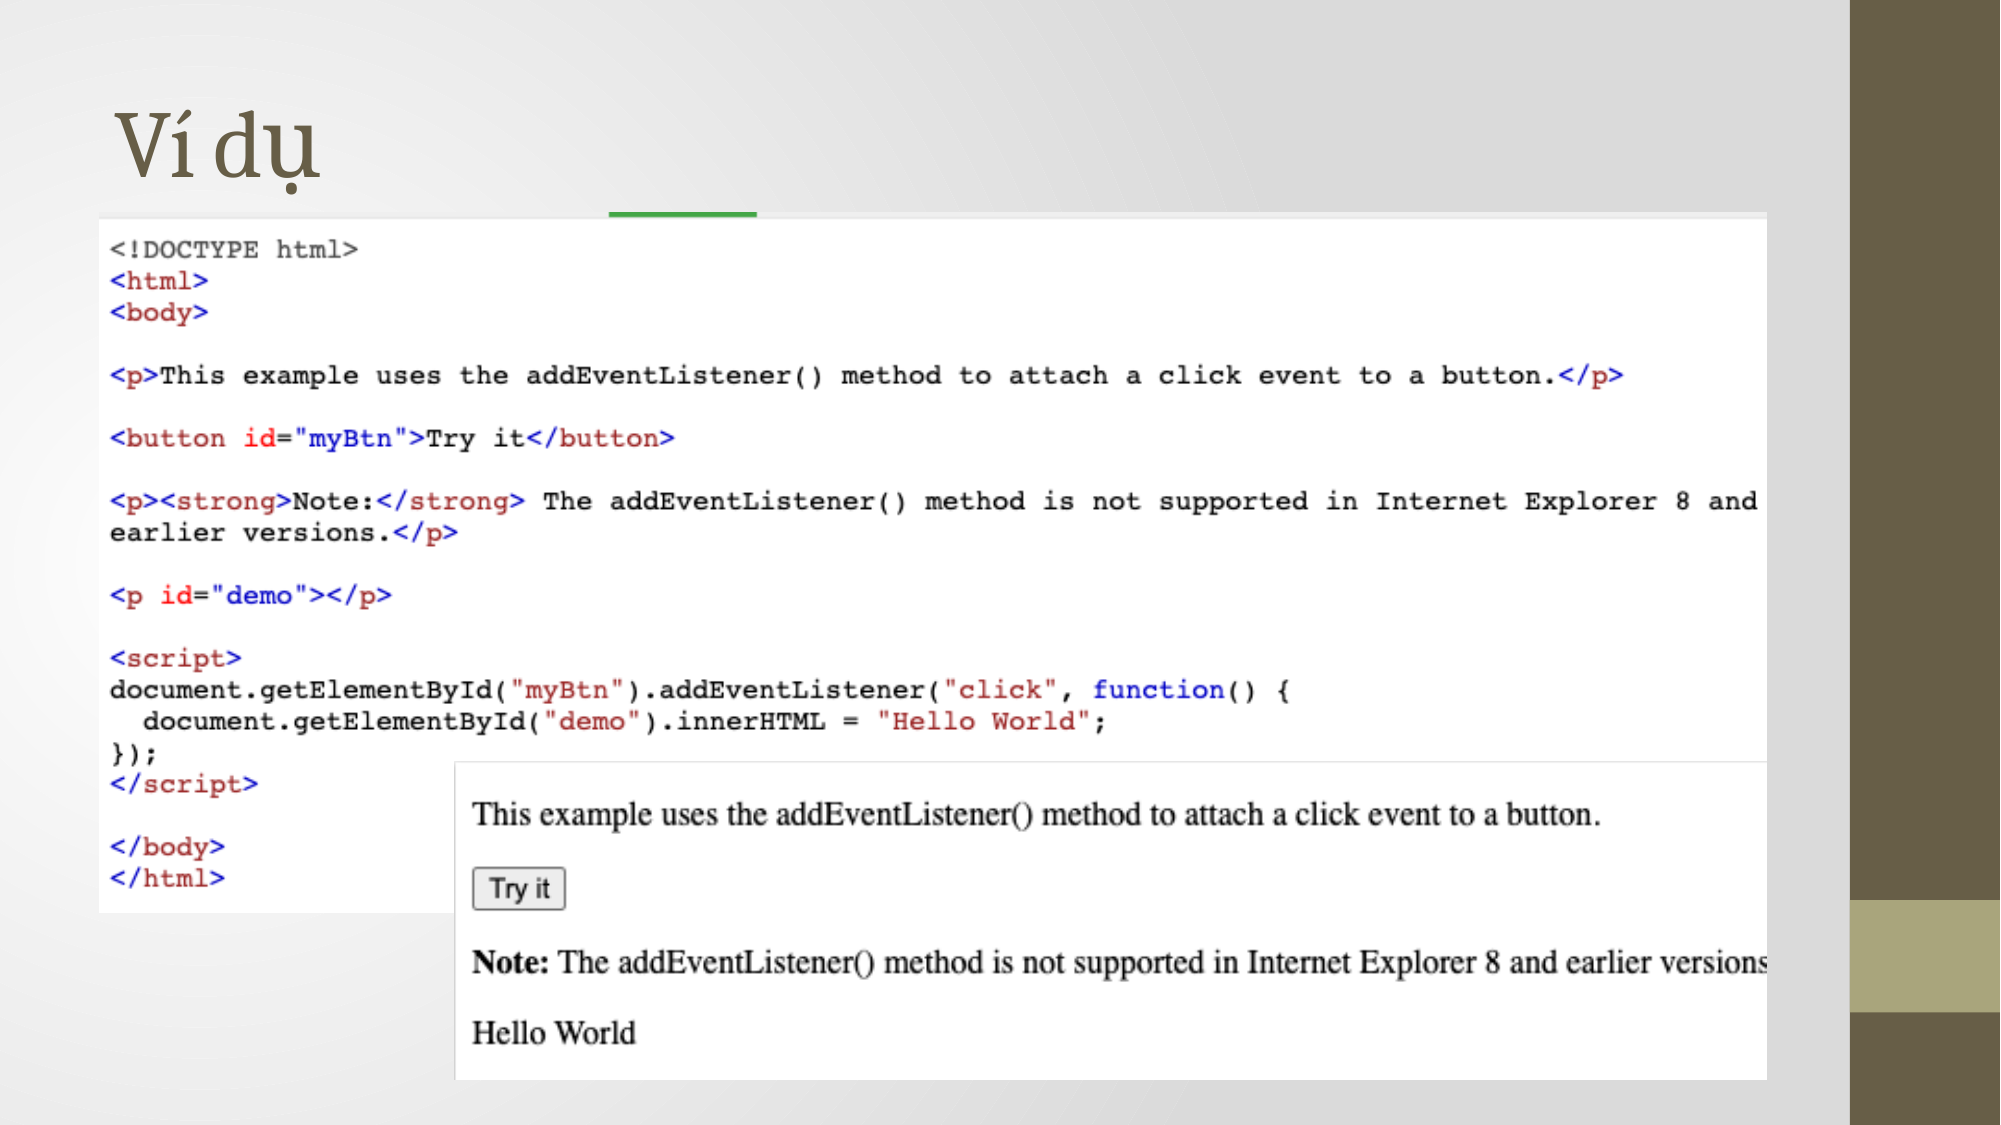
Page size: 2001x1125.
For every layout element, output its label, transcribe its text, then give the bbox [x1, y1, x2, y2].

title Ví dụ [99, 45, 1767, 207]
picture [453, 760, 1768, 1081]
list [99, 211, 1768, 914]
